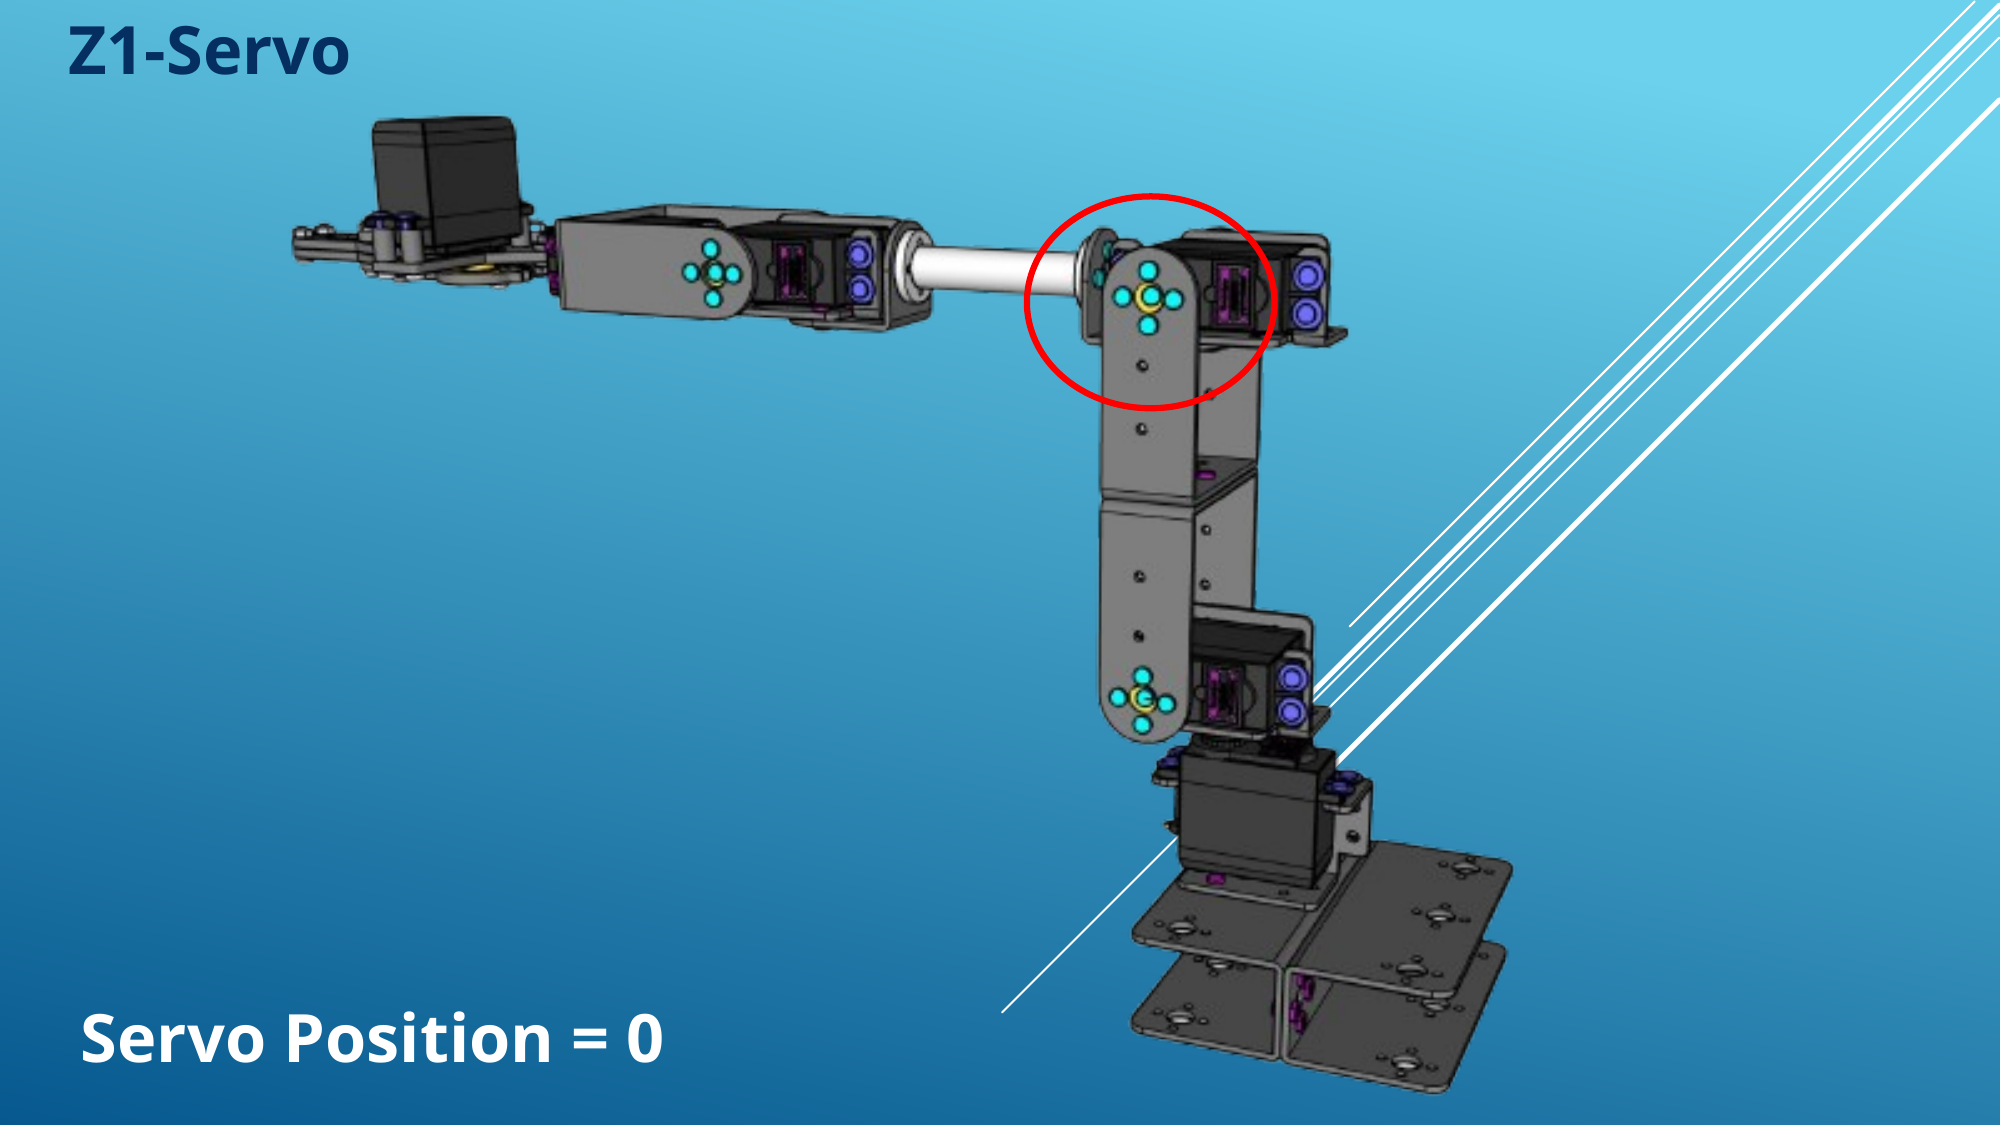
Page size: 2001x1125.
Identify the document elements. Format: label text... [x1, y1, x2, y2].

text_box Servo Position = 0 [51, 988, 185, 1084]
picture [185, 64, 1629, 1125]
text_box Z1-Servo [0, 0, 421, 95]
